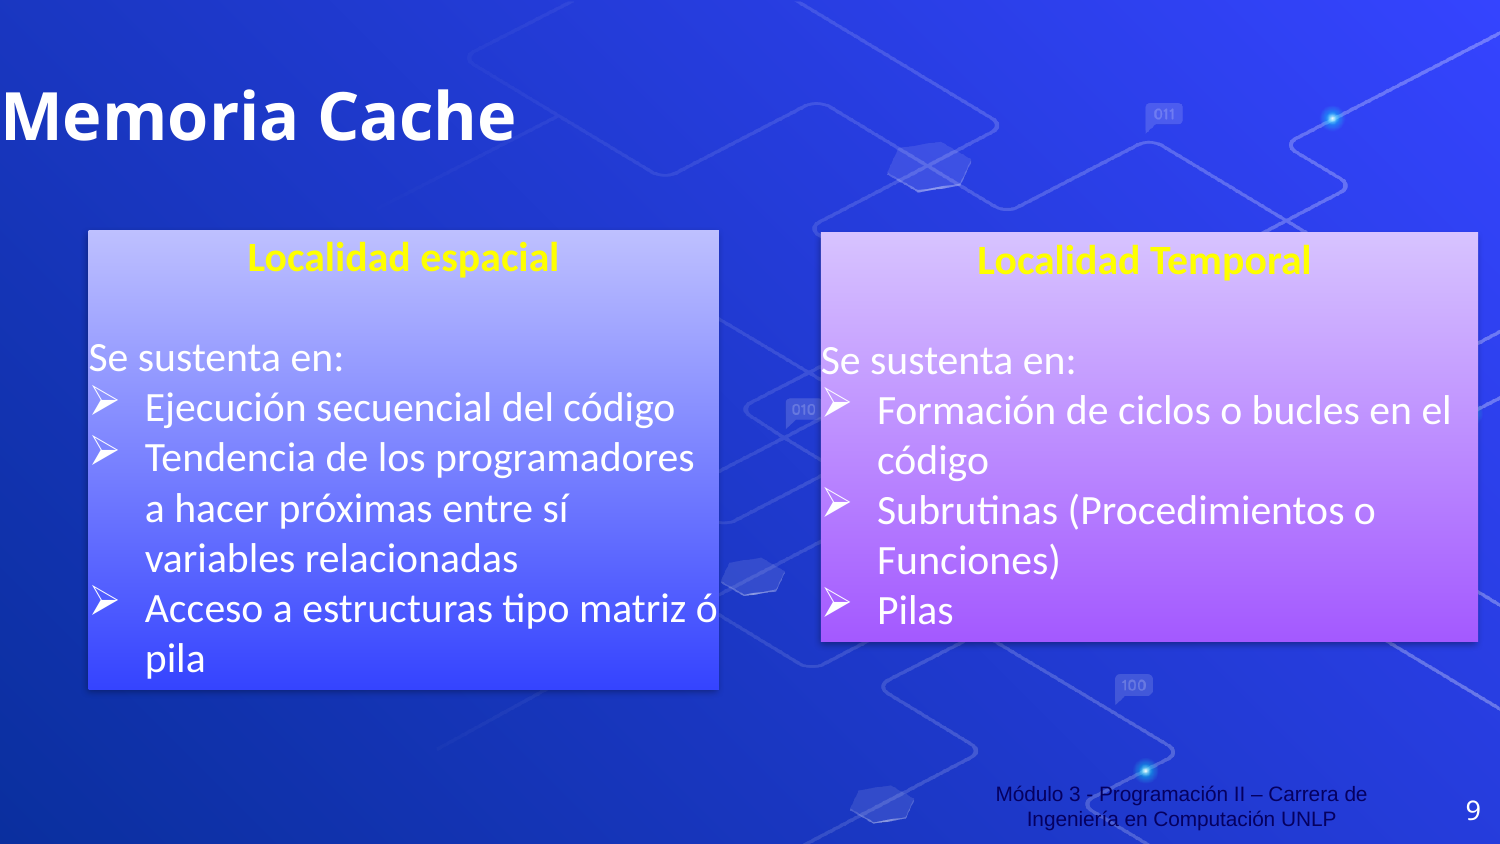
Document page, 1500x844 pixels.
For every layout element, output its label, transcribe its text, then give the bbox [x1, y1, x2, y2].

title Memoria Cache [0, 32, 1350, 154]
slide_number 9 [1391, 779, 1482, 844]
text_box Localidad Temporal Se sustenta en: Formación de ciclos o bucles en el código Subrutinas (Procedimientos o Funciones) Pilas [820, 232, 1479, 642]
picture [0, 0, 1500, 844]
text_box Localidad espacial Se sustenta en: Ejecución secuencial del código Tendencia de los programadores a hacer próximas entre sí variables relacionadas Acceso a estructuras tipo matriz ó pila [88, 230, 719, 690]
